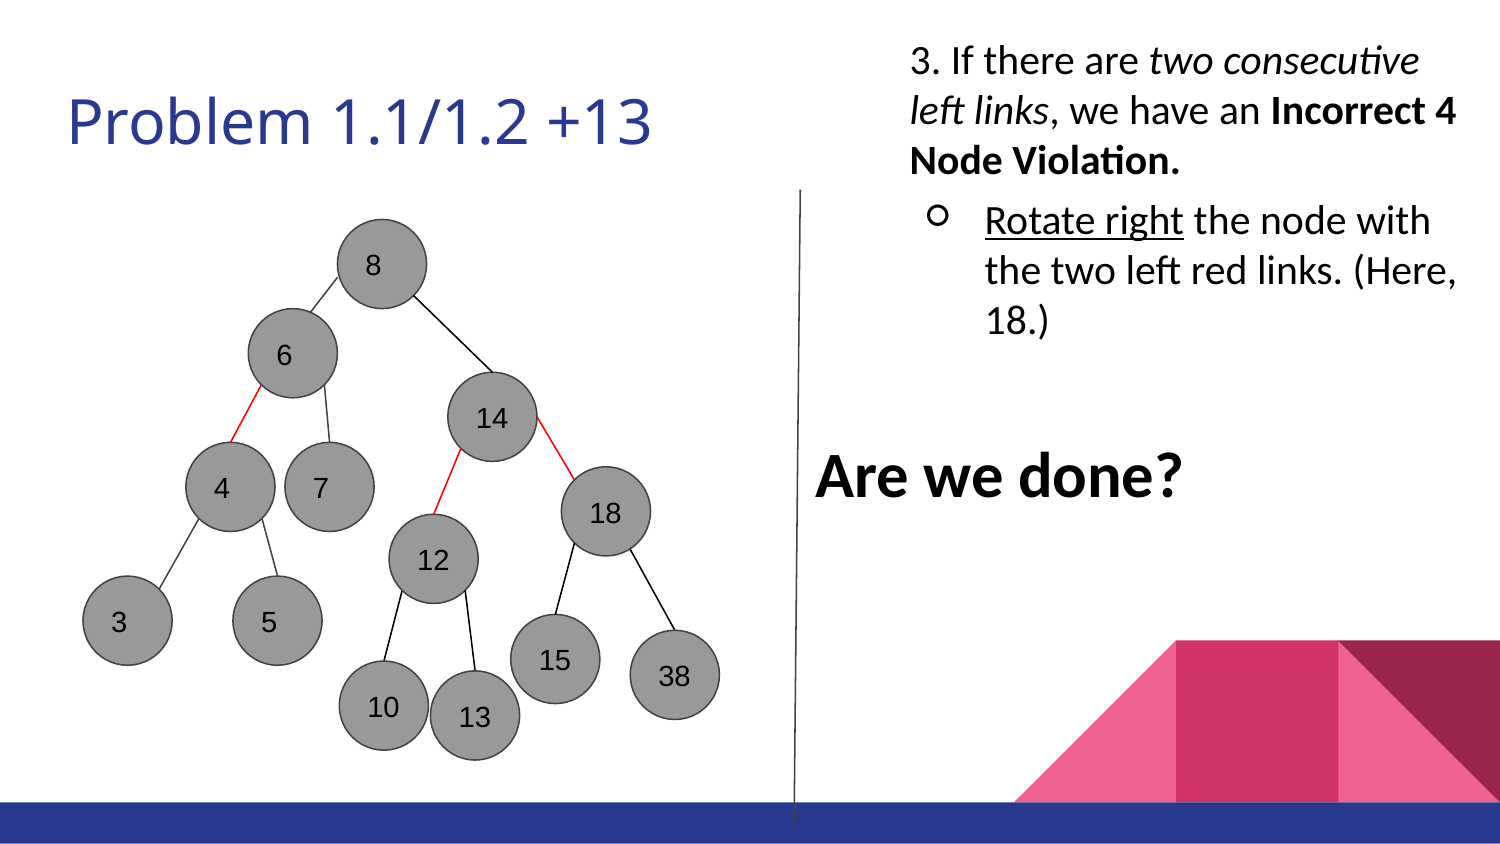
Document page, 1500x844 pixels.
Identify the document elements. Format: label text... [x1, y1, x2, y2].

text_box 38 [630, 630, 720, 720]
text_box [261, 518, 278, 577]
text_box 10 [339, 661, 429, 751]
text_box 8 [337, 219, 427, 309]
text_box 5 [232, 576, 323, 666]
title Problem 1.1/1.2 +13 [51, 67, 819, 167]
text_box 3 [82, 576, 173, 666]
text_box 12 [389, 514, 479, 604]
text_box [305, 276, 338, 318]
text_box 15 [510, 614, 600, 704]
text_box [158, 518, 200, 590]
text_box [413, 295, 493, 373]
text_box 13 [430, 671, 520, 761]
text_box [464, 590, 476, 672]
text_box 4 [185, 442, 276, 532]
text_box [383, 590, 403, 662]
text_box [555, 542, 575, 615]
text_box 18 [561, 466, 651, 556]
text_box 14 [447, 372, 537, 462]
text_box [230, 384, 262, 443]
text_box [630, 549, 676, 631]
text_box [793, 189, 801, 829]
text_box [324, 384, 330, 443]
text_box 6 [248, 308, 338, 398]
text_box 3. If there are two consecutive left links, we have an Incorrect 4 Node Violation. Rotate right the node with the two left red links. (Here, 18.) [819, 18, 1493, 511]
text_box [536, 416, 575, 481]
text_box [433, 448, 462, 515]
text_box 7 [284, 442, 375, 532]
text_box Are we done? [805, 417, 1492, 569]
